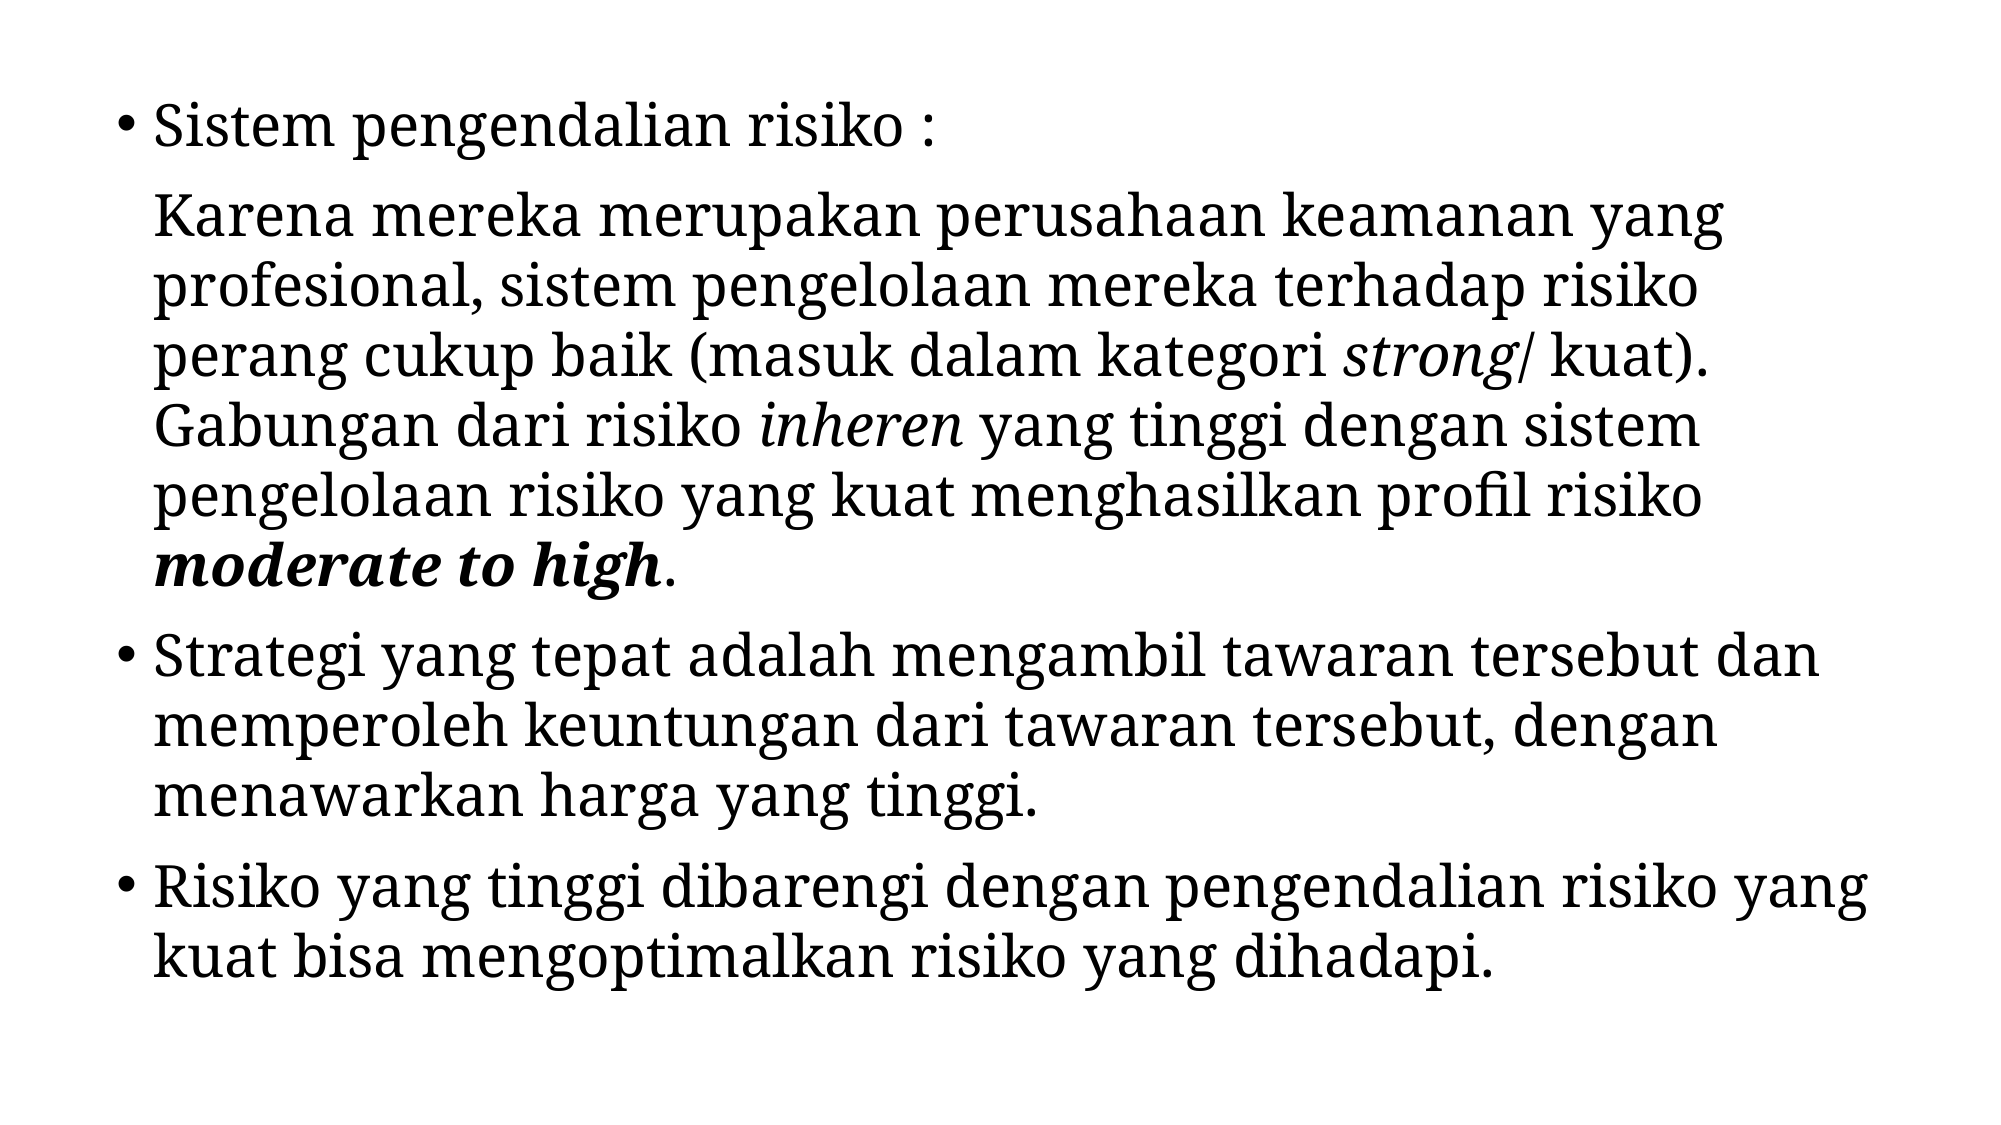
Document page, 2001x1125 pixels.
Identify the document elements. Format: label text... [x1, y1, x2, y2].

list Sistem pengendalian risiko : Karena mereka merupakan perusahaan keamanan yang profesional, sistem pengelolaan mereka terhadap risiko perang cukup baik (masuk dalam kategori strong/ kuat). Gabungan dari risiko inheren yang tinggi dengan sistem pengelolaan risiko yang kuat menghasilkan profil risiko moderate to high. Strategi yang tepat adalah mengambil tawaran tersebut dan memperoleh keuntungan dari tawaran tersebut, dengan menawarkan harga yang tinggi. Risiko yang tinggi dibarengi dengan pengendalian risiko yang kuat bisa mengoptimalkan risiko yang dihadapi. [101, 80, 1895, 1040]
